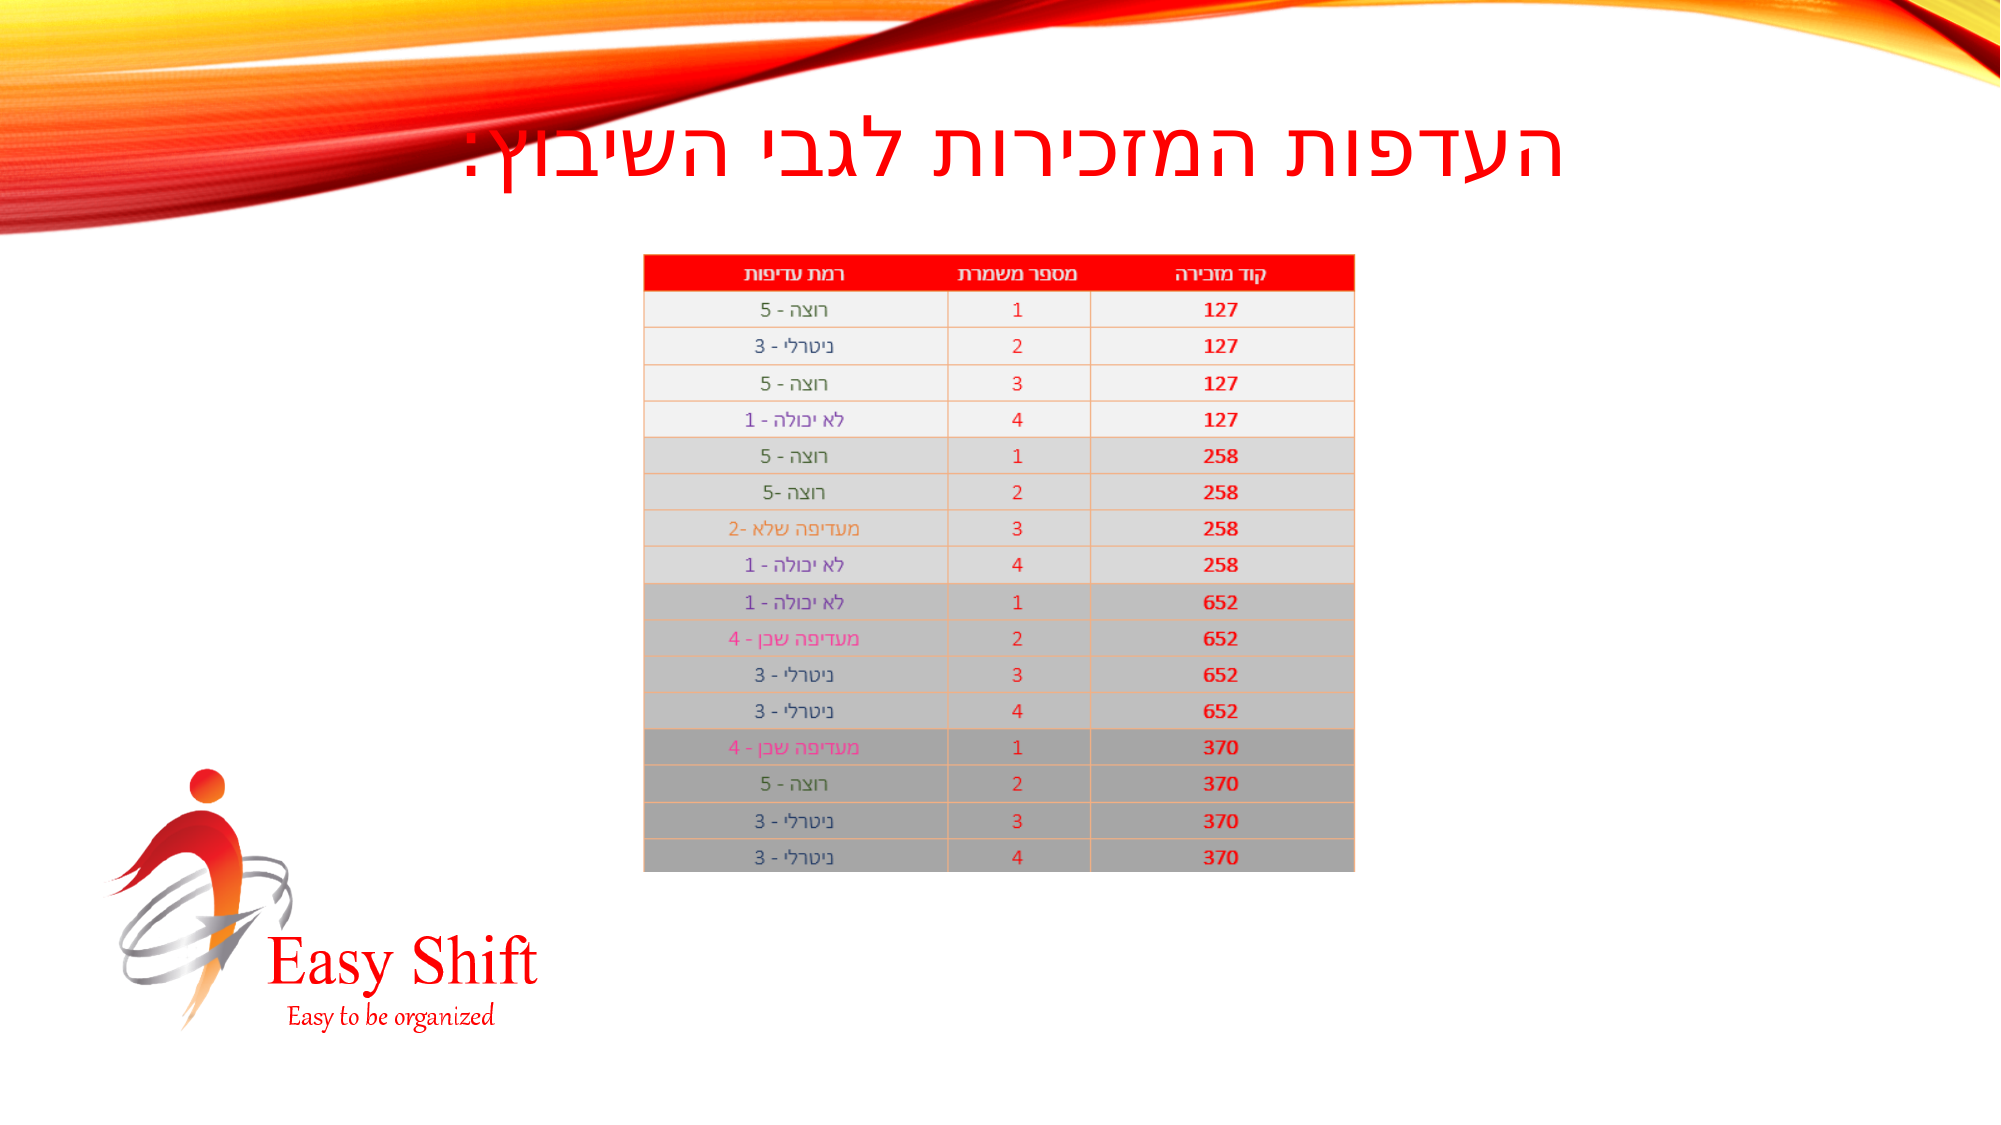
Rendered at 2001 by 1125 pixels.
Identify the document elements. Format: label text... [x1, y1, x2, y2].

picture [0, 0, 2000, 237]
title העדפות המזכירות לגבי השיבוץ: [137, 41, 1863, 259]
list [79, 737, 558, 1045]
picture [640, 252, 1360, 873]
